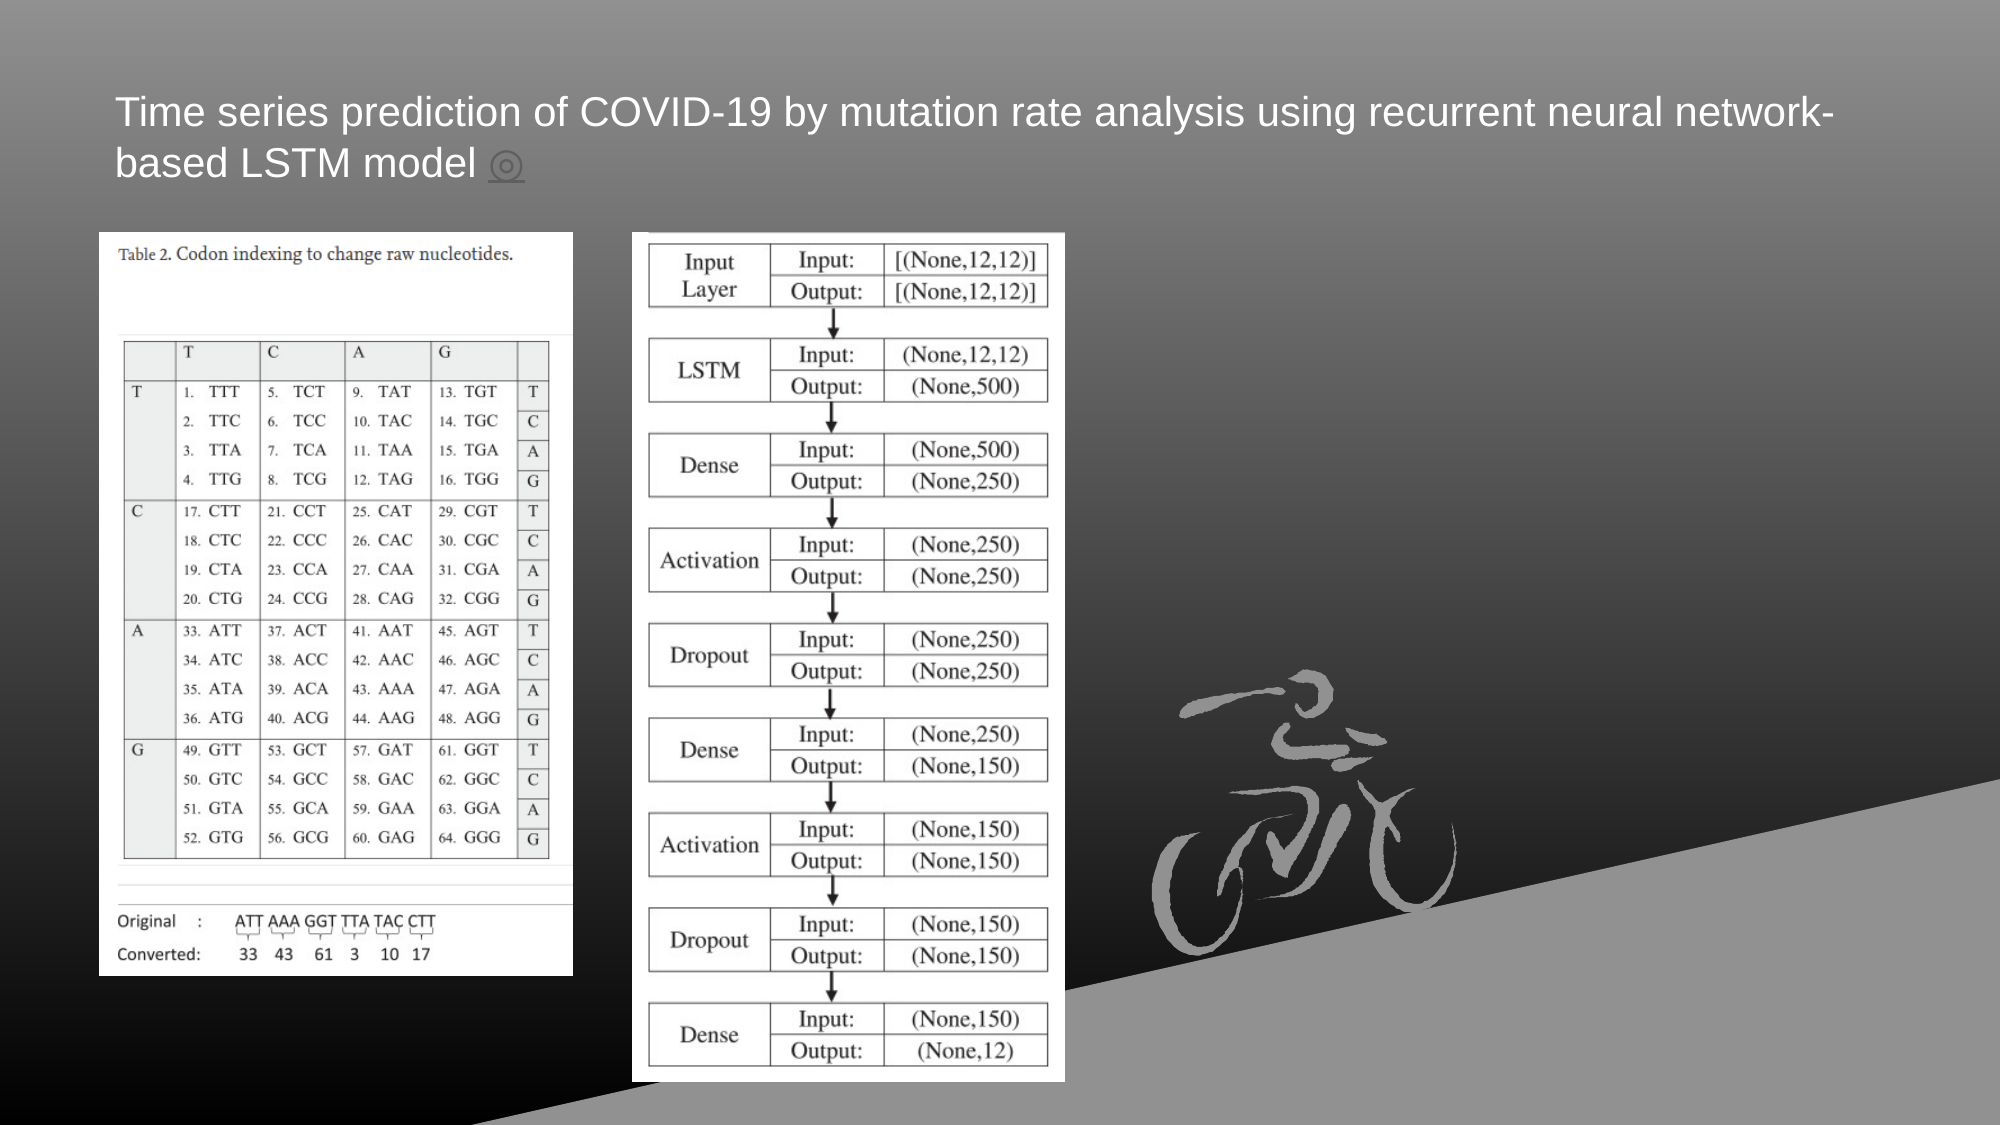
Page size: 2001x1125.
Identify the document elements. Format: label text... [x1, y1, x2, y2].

picture [632, 232, 1065, 1082]
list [99, 232, 573, 976]
title Time series prediction of COVID-19 by mutation rate analysis using recurrent neural network-based LSTM model ◎ [99, 44, 1901, 233]
